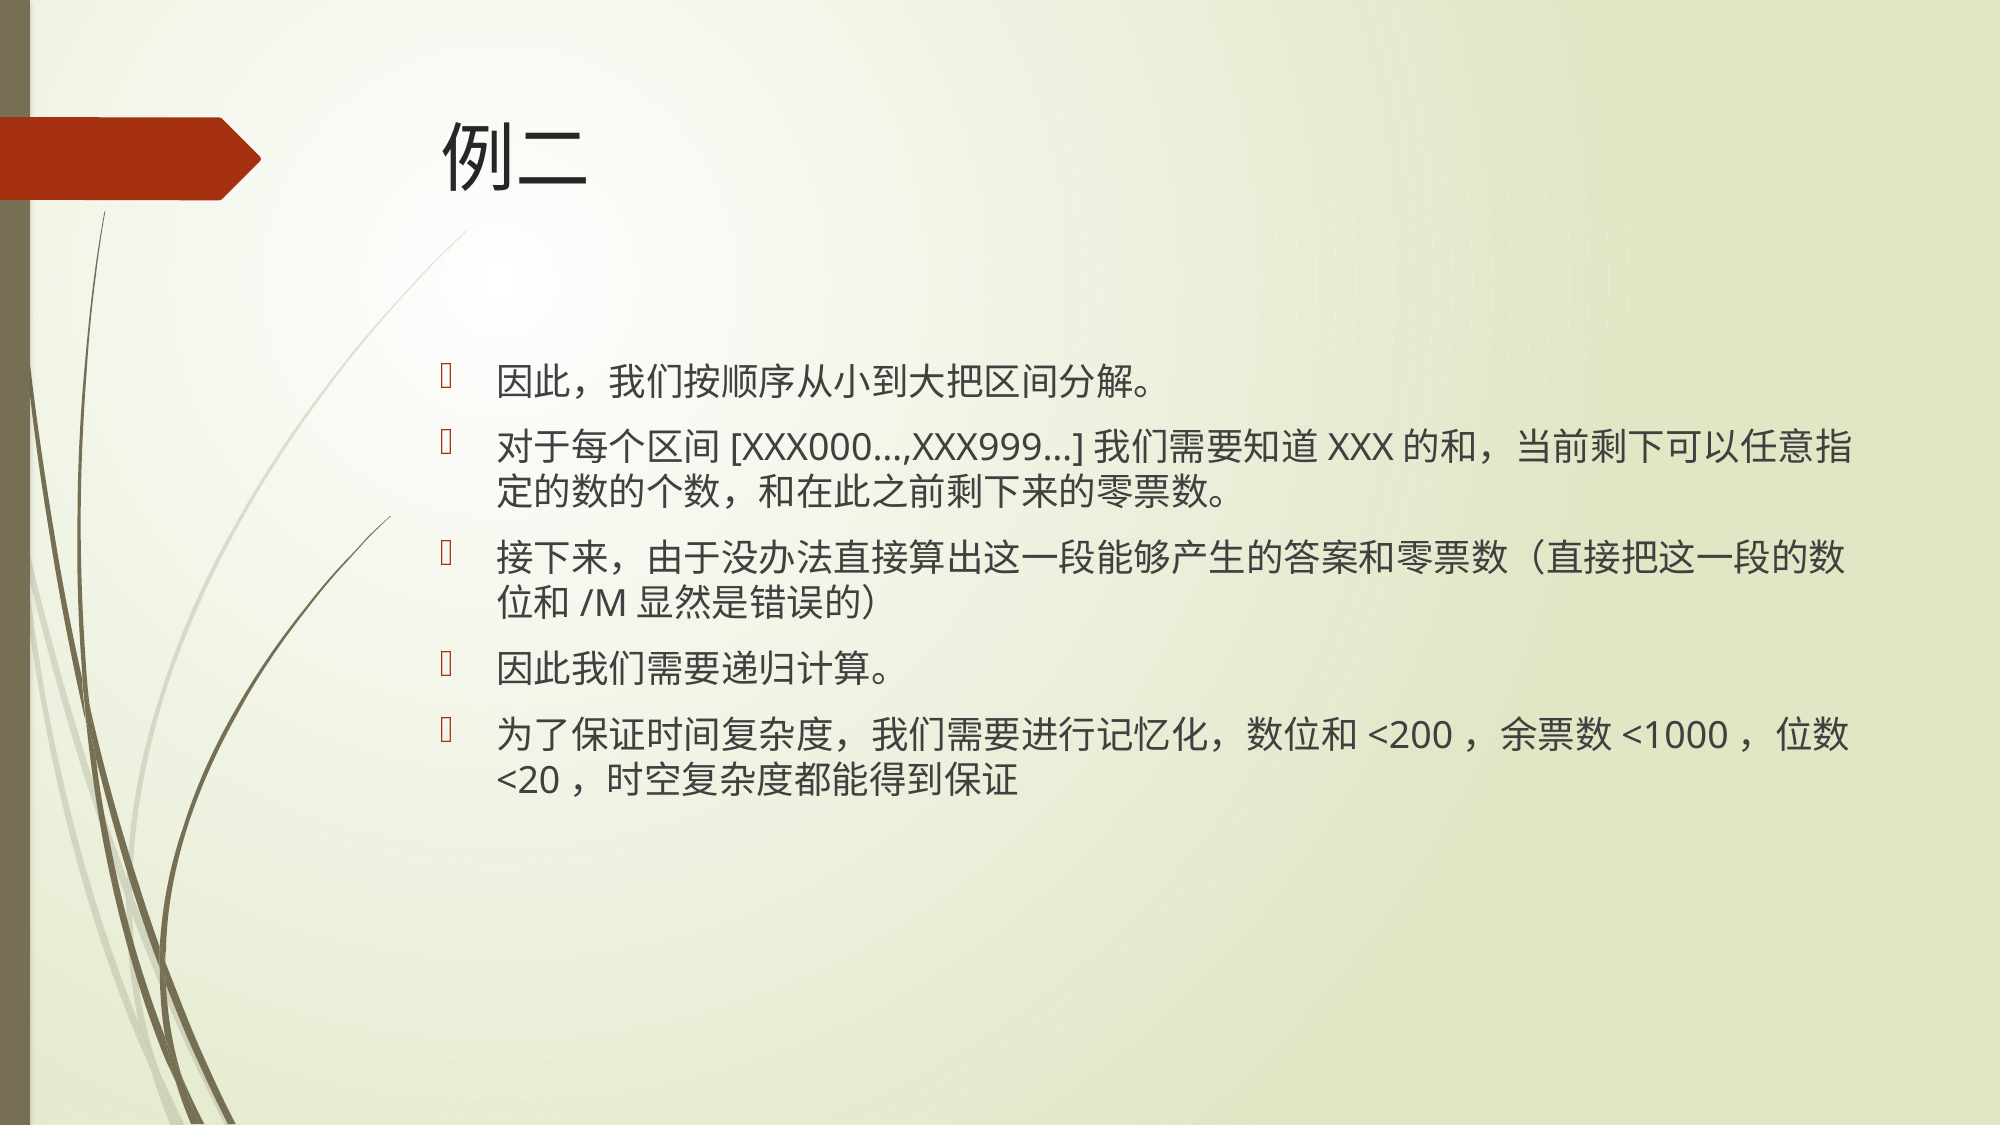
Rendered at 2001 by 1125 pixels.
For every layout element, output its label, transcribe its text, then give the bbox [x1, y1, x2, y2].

title 例二 [425, 102, 1888, 313]
list 因此，我们按顺序从小到大把区间分解。 对于每个区间[XXX000…,XXX999…]我们需要知道XXX的和，当前剩下可以任意指定的数的个数，和在此之前剩下来的零票数。 接下来，由于没办法直接算出这一段能够产生的答案和零票数（直接把这一段的数位和/M显然是错误的） 因此我们需要递归计算。 为了保证时间复杂度，我们需要进行记忆化，数位和<200，余票数<1000，位数<20，时空复杂度都能得到保证 [424, 350, 1888, 970]
